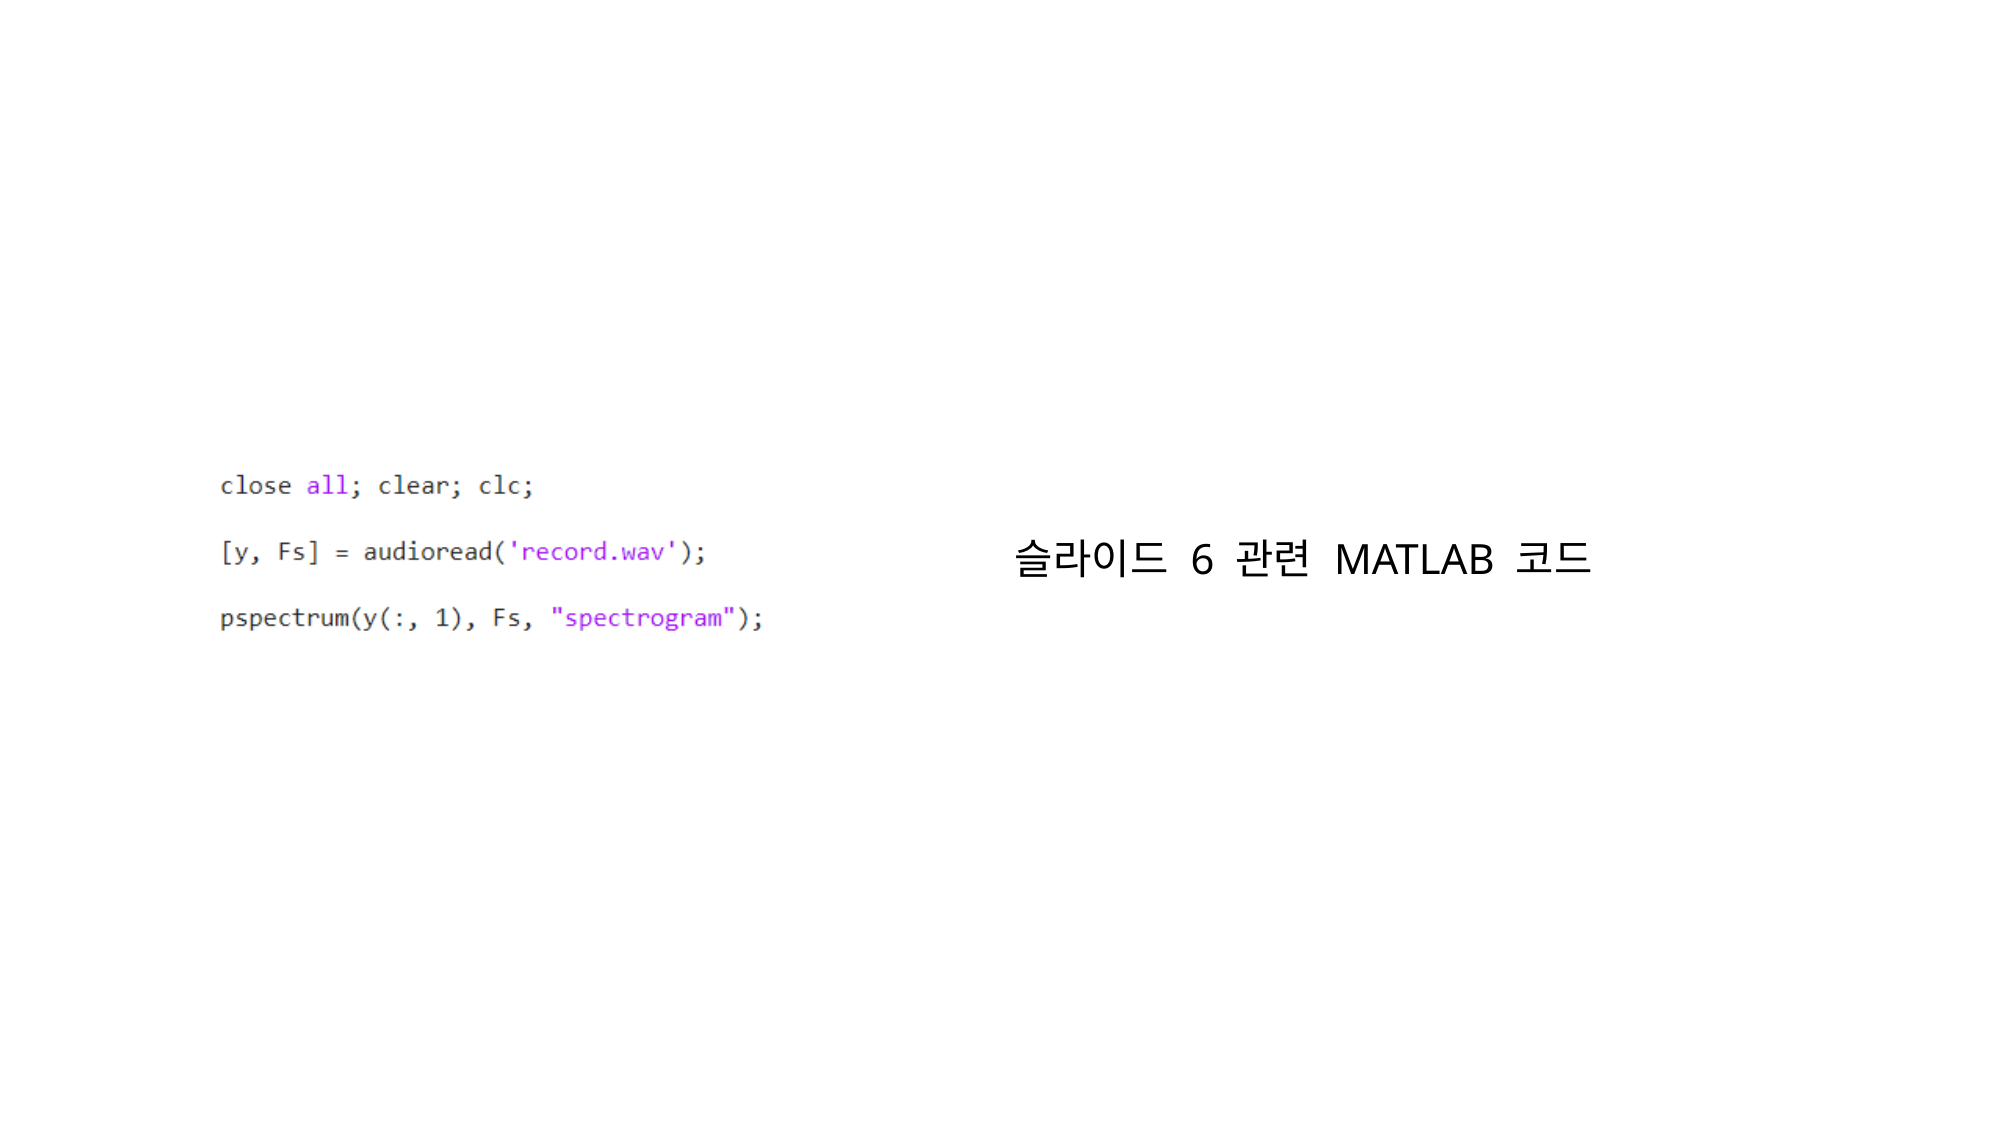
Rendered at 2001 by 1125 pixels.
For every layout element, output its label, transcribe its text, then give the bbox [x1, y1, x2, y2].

picture [206, 472, 779, 653]
list 슬라이드 6 관련 MATLAB 코드 [999, 531, 1841, 646]
